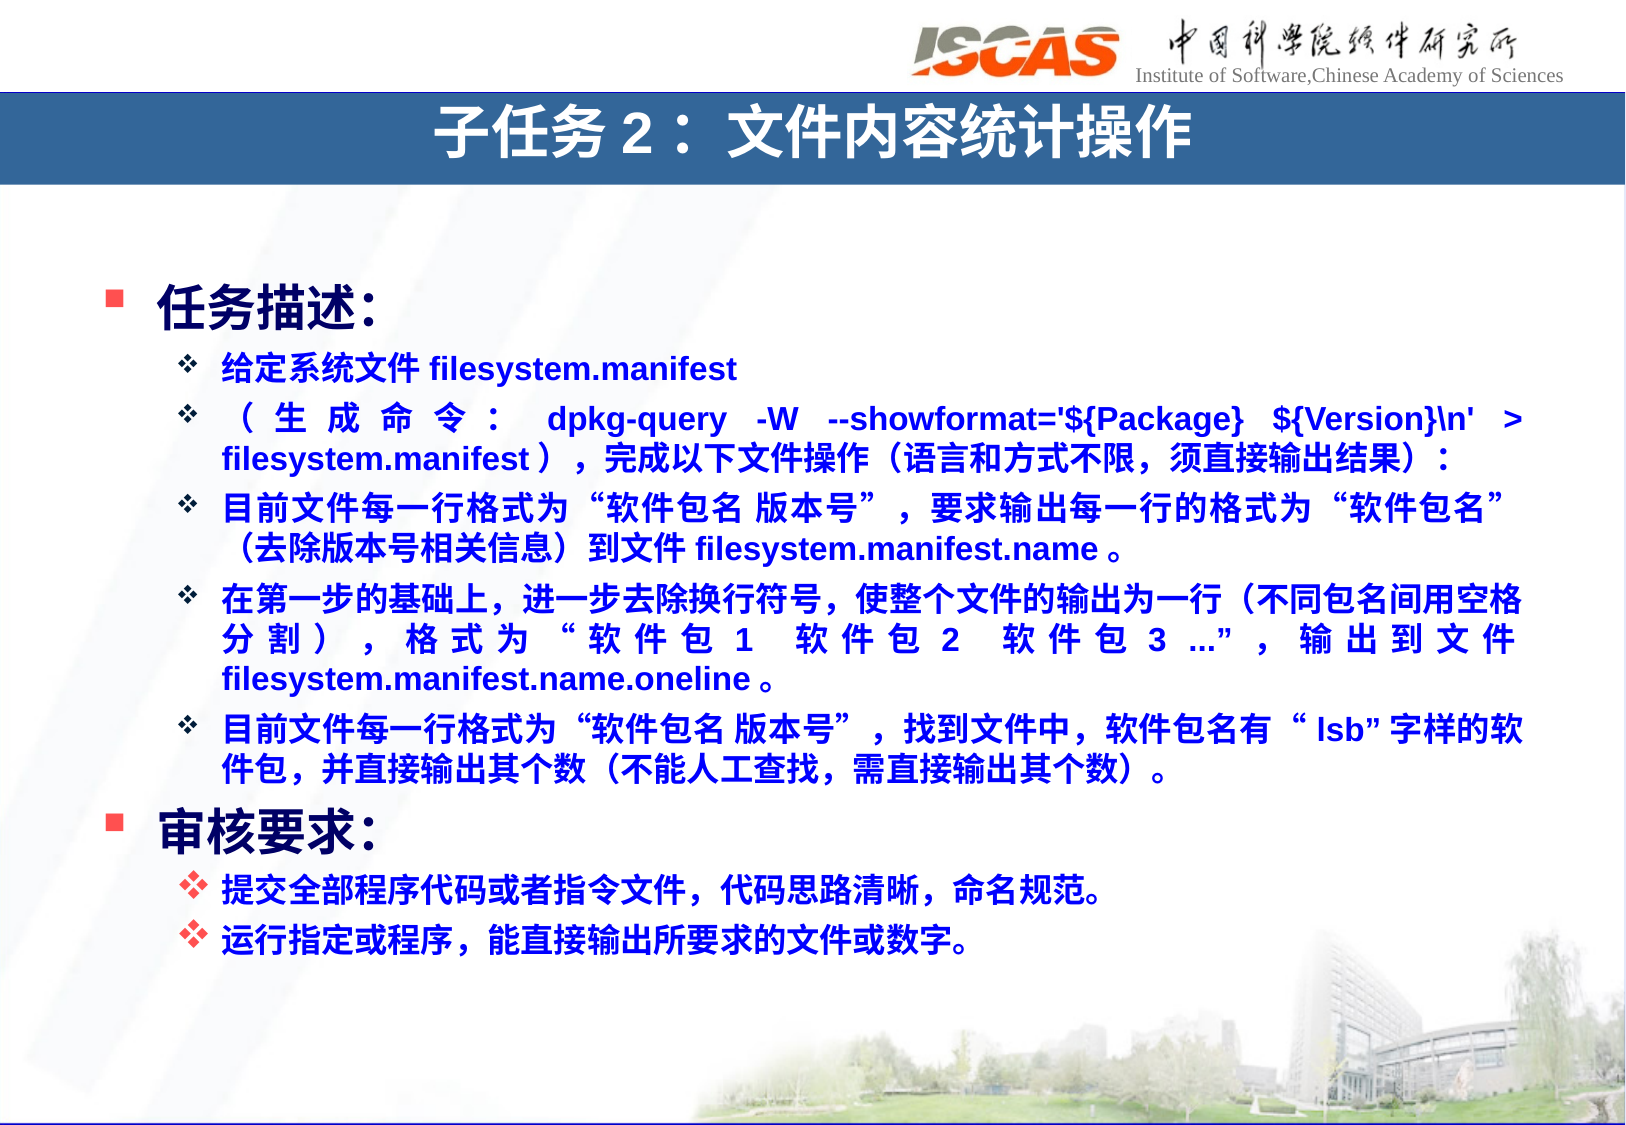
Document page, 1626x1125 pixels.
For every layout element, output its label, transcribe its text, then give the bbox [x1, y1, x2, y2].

text_box 任务描述： 给定系统文件filesystem.manifest （生成命令：dpkg-query -W --showformat='${Package} ${Version}\n' > filesystem.manifest），完成以下文件操作（语言和方式不限，须直接输出结果）： 目前文件每一行格式为“软件包名 版本号”，要求输出每一行的格式为“软件包名”（去除版本号相关信息）到文件filesystem.manifest.name。 在第一步的基础上，进一步去除换行符号，使整个文件的输出为一行（不同包名间用空格分割），格式为“软件包1 软件包2 软件包3 ...”，输出到文件filesystem.manifest.name.oneline。 目前文件每一行格式为“软件包名 版本号”，找到文件中，软件包名有“lsb”字样的软件包，并直接输出其个数（不能人工查找，需直接输出其个数）。 审核要求： 提交全部程序代码或者指令文件，代码思路清晰，命名规范。 运行指定或程序，能直接输出所要求的文件或数字。 [86, 269, 1539, 1120]
picture [1166, 15, 1519, 71]
picture [907, 18, 1132, 87]
text_box 子任务2：文件内容统计操作 [0, 93, 1625, 185]
picture [0, 92, 1626, 1125]
